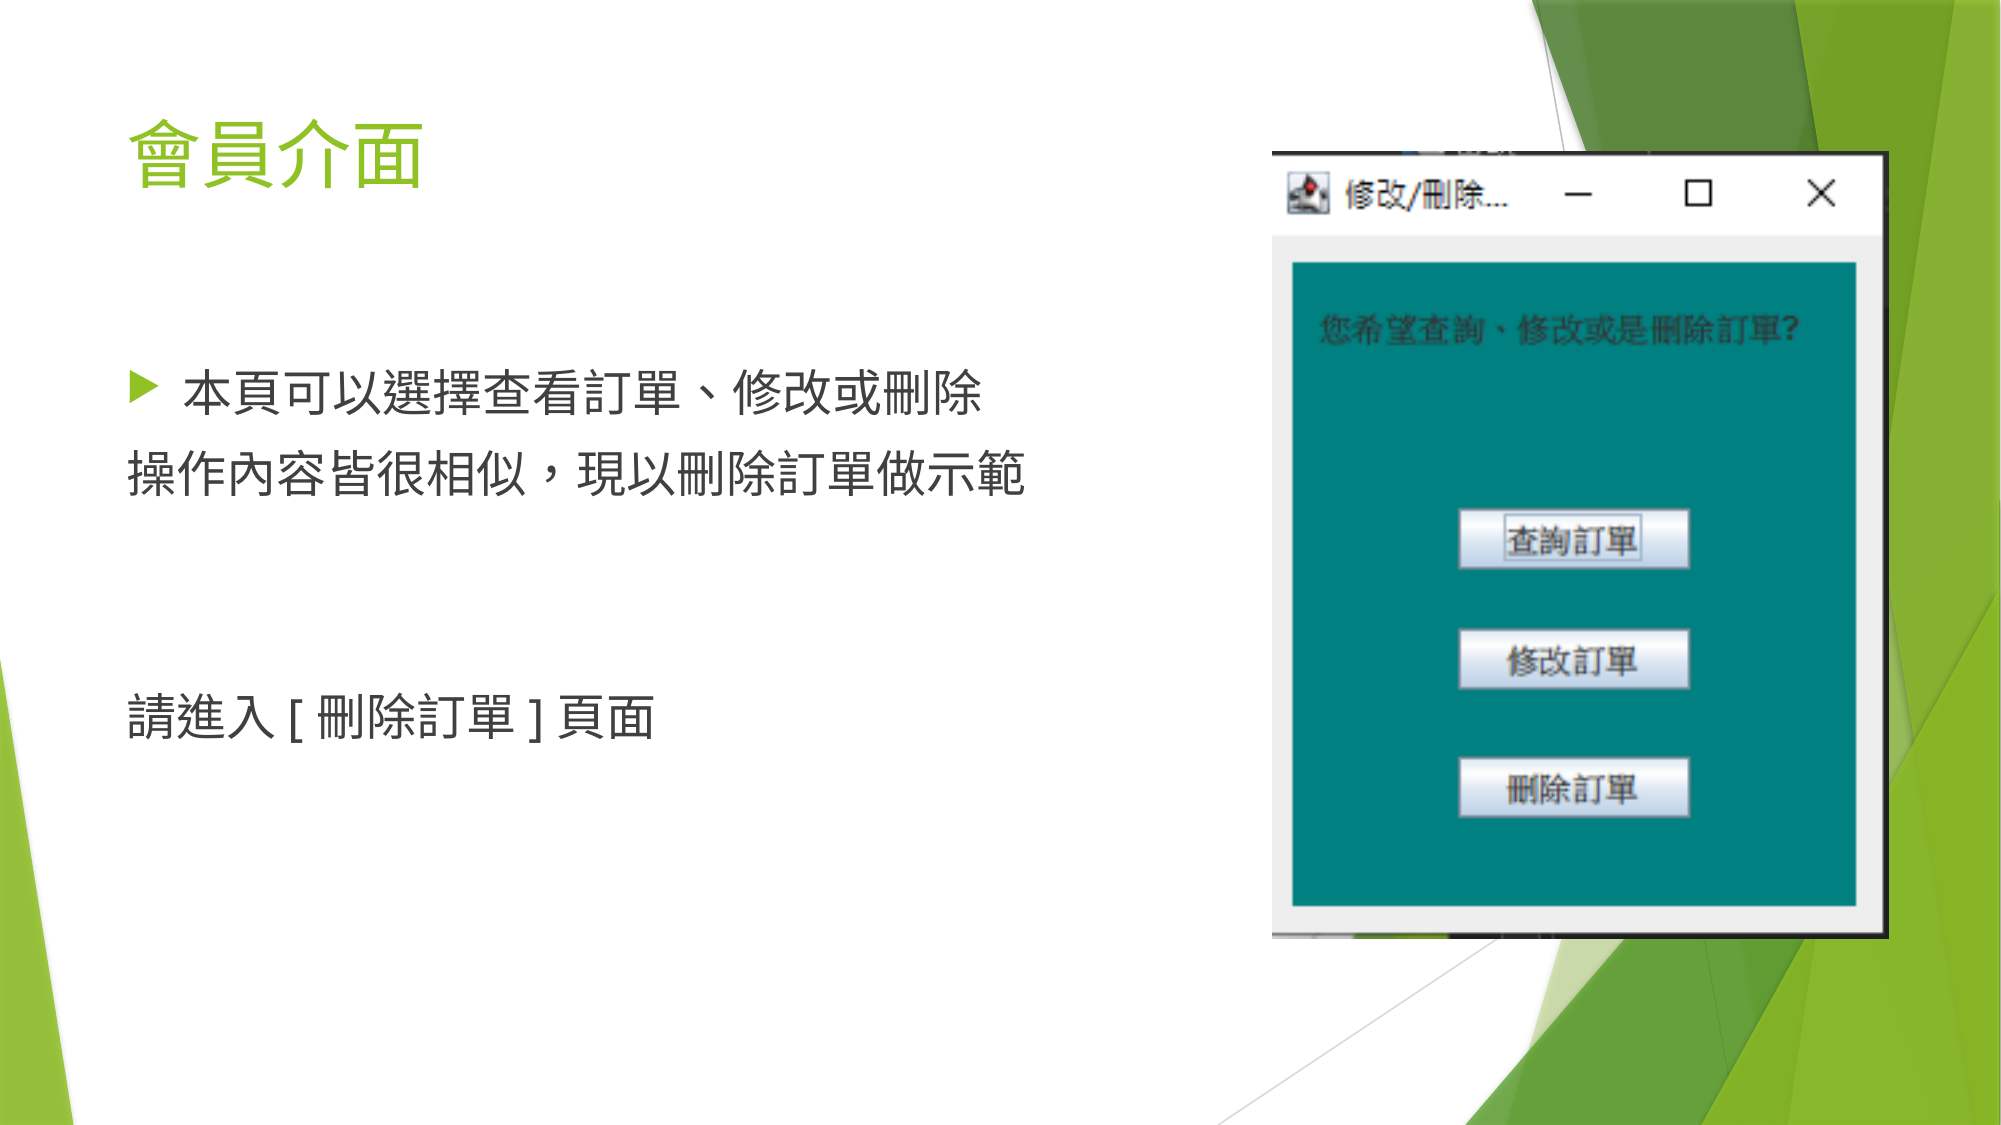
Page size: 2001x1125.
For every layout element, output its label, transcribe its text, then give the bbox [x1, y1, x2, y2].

title 會員介面 [111, 99, 1522, 317]
picture [1272, 151, 1890, 939]
text_box 本頁可以選擇查看訂單、修改或刪除 操作內容皆很相似，現以刪除訂單做示範 請進入[刪除訂單]頁面 [111, 354, 1522, 991]
